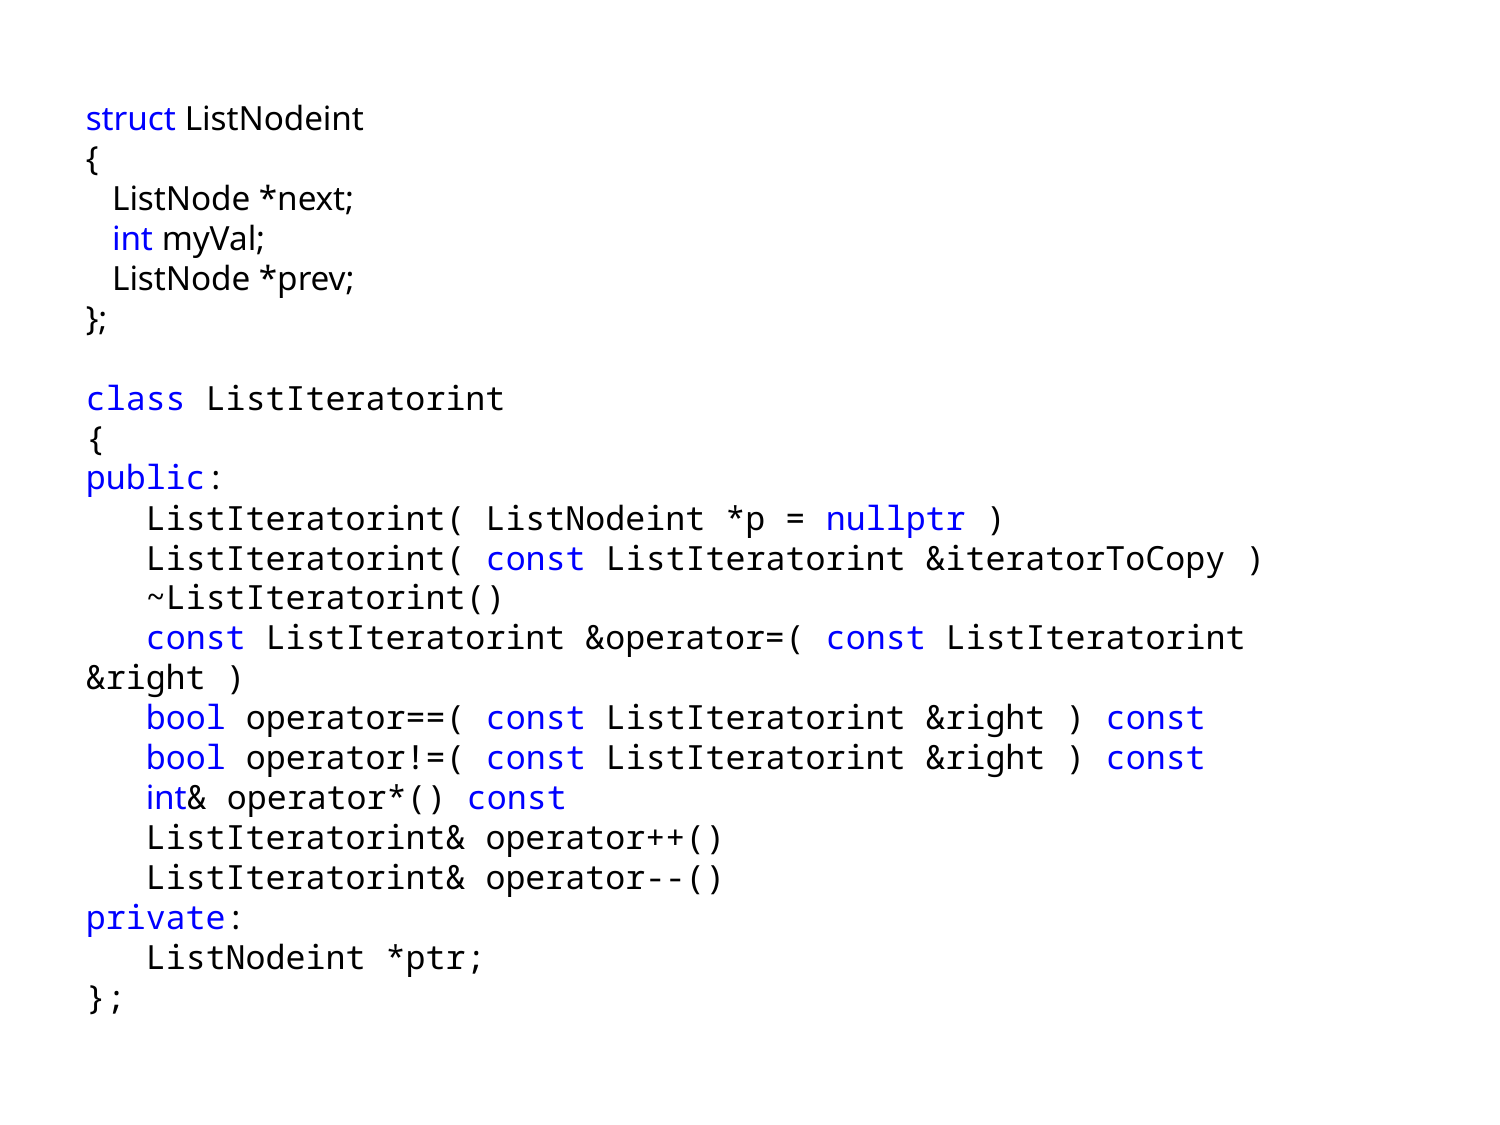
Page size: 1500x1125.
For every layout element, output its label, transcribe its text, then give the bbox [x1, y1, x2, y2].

list struct ListNodeint { ListNode *next; int myVal; ListNode *prev; }; class ListIteratorint { public: ListIteratorint( ListNodeint *p = nullptr ) ListIteratorint( const ListIteratorint &iteratorToCopy ) ~ListIteratorint() const ListIteratorint &operator=( const ListIteratorint &right ) bool operator==( const ListIteratorint &right ) const bool operator!=( const ListIteratorint &right ) const int& operator*() const ListIteratorint& operator++() ListIteratorint& operator--() private: ListNodeint *ptr; }; [70, 90, 1430, 1065]
